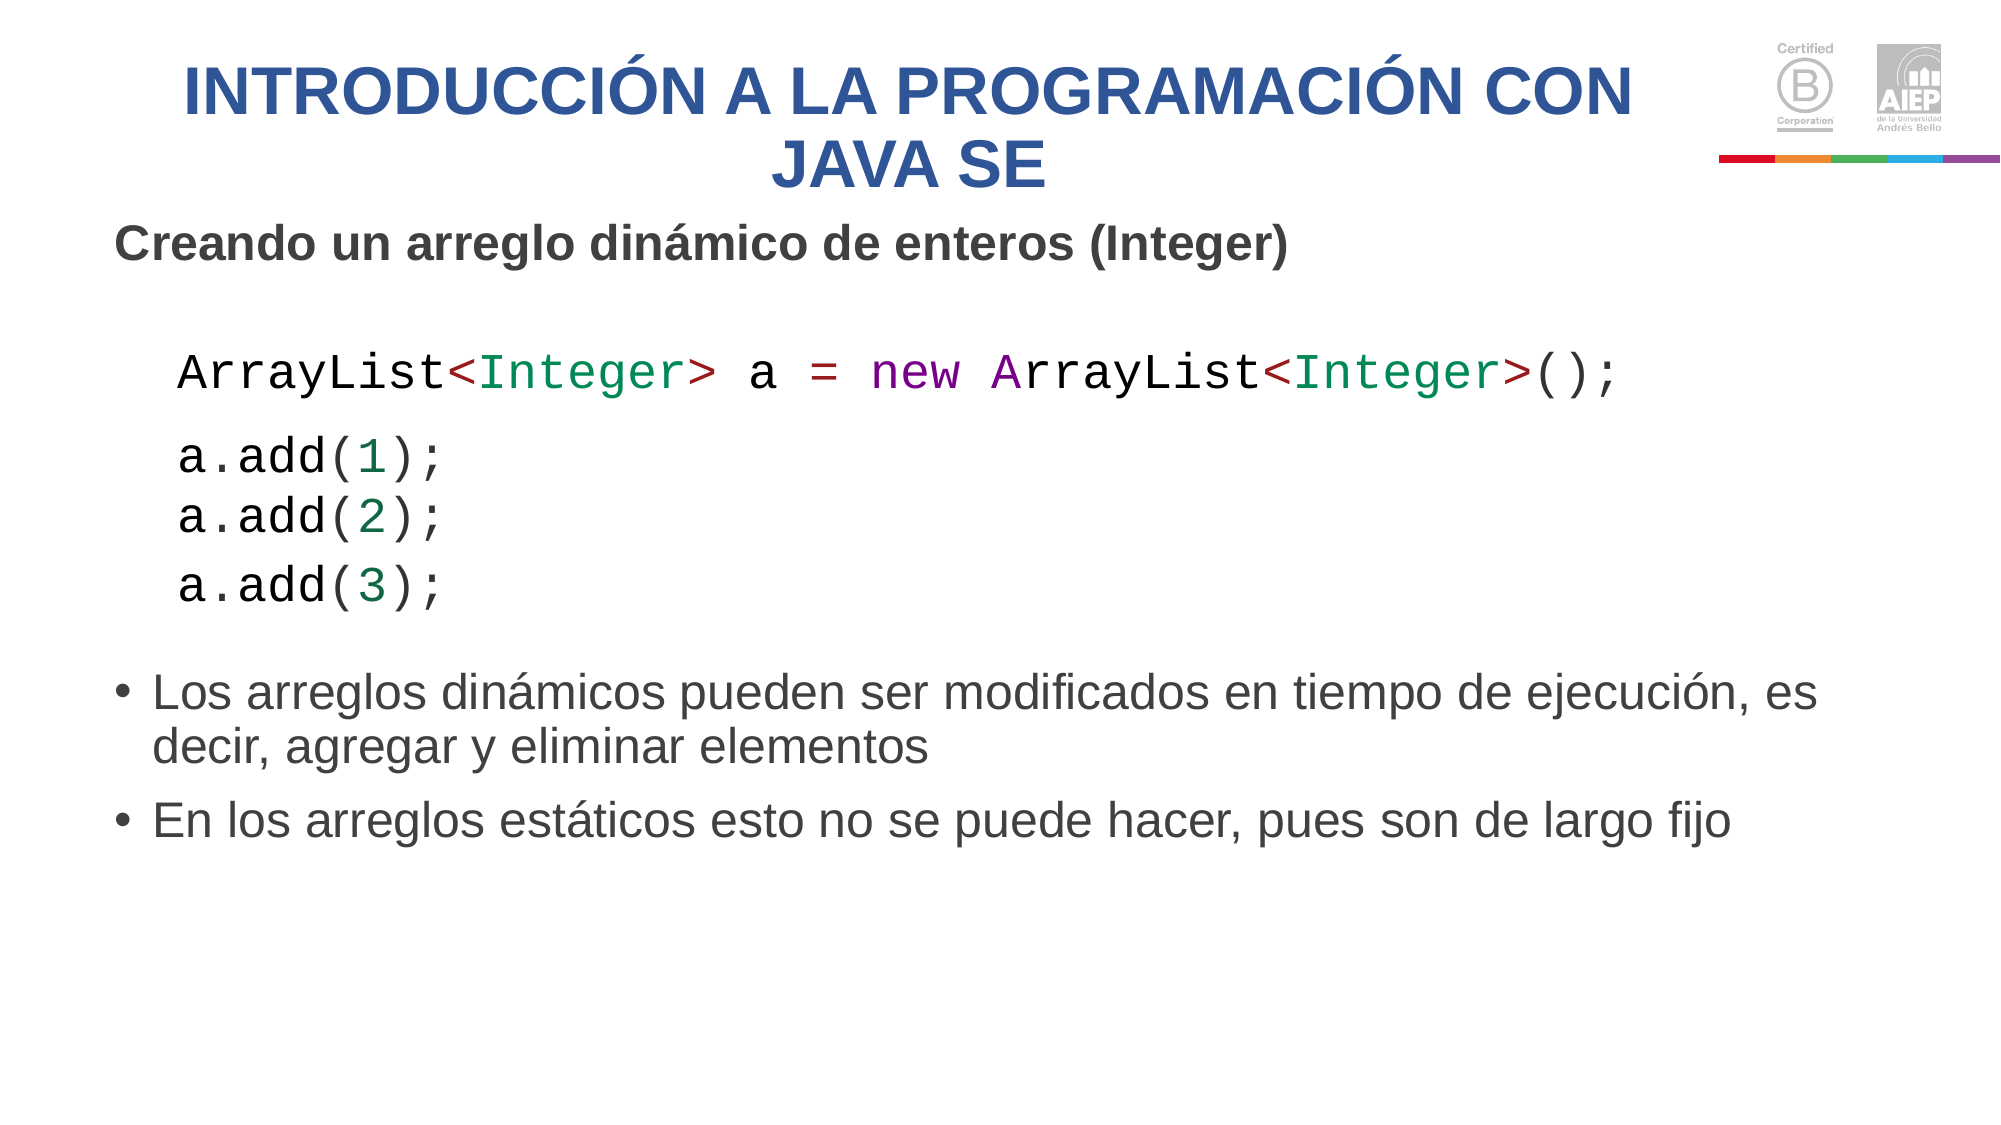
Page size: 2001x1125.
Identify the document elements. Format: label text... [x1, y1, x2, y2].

text_box ArrayList<Integer> a = new ArrayList<Integer>(); a.add(1); a.add(2); a.add(3); [142, 294, 1961, 686]
title INTRODUCCIÓN A LA PROGRAMACIÓN CON JAVA SE [99, 48, 1719, 209]
picture [1877, 44, 1941, 131]
list Creando un arreglo dinámico de enteros (Integer) Los arreglos dinámicos pueden ser modificados en tiempo de ejecución, es decir, agregar y eliminar elementos En los arreglos estáticos esto no se puede hacer, pues son de largo fijo [99, 209, 1900, 1072]
